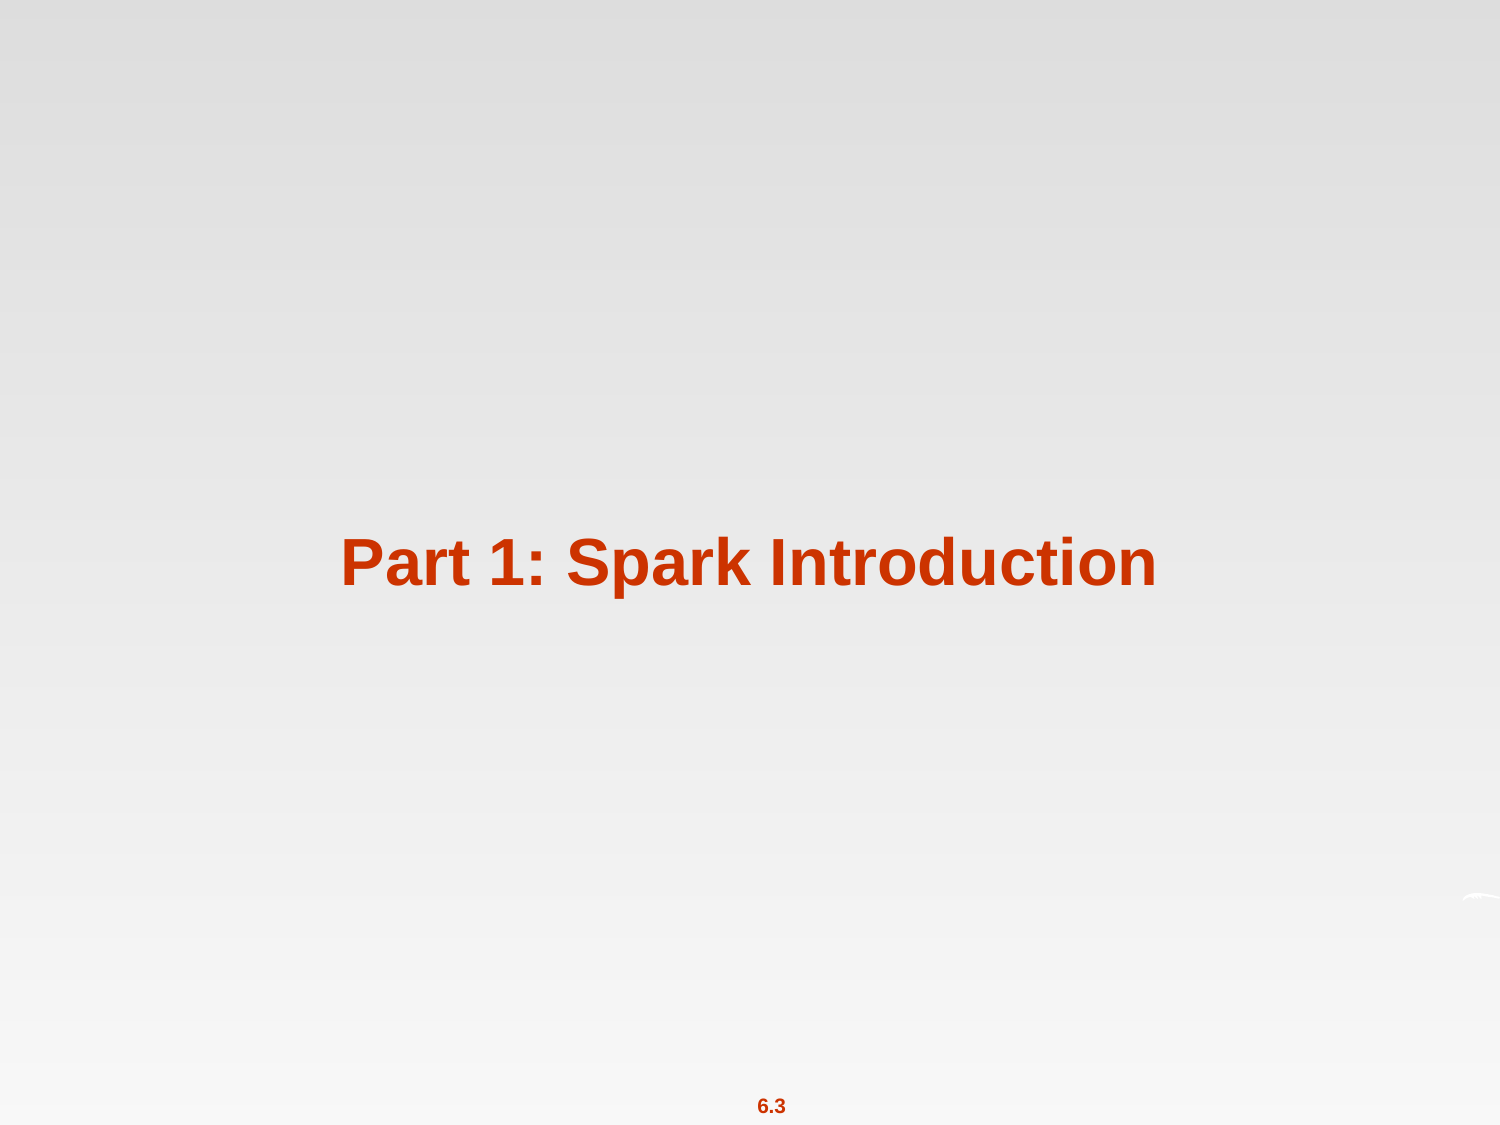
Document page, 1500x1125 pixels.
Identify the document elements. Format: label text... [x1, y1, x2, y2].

text_box Part 1: Spark Introduction [112, 480, 1388, 607]
